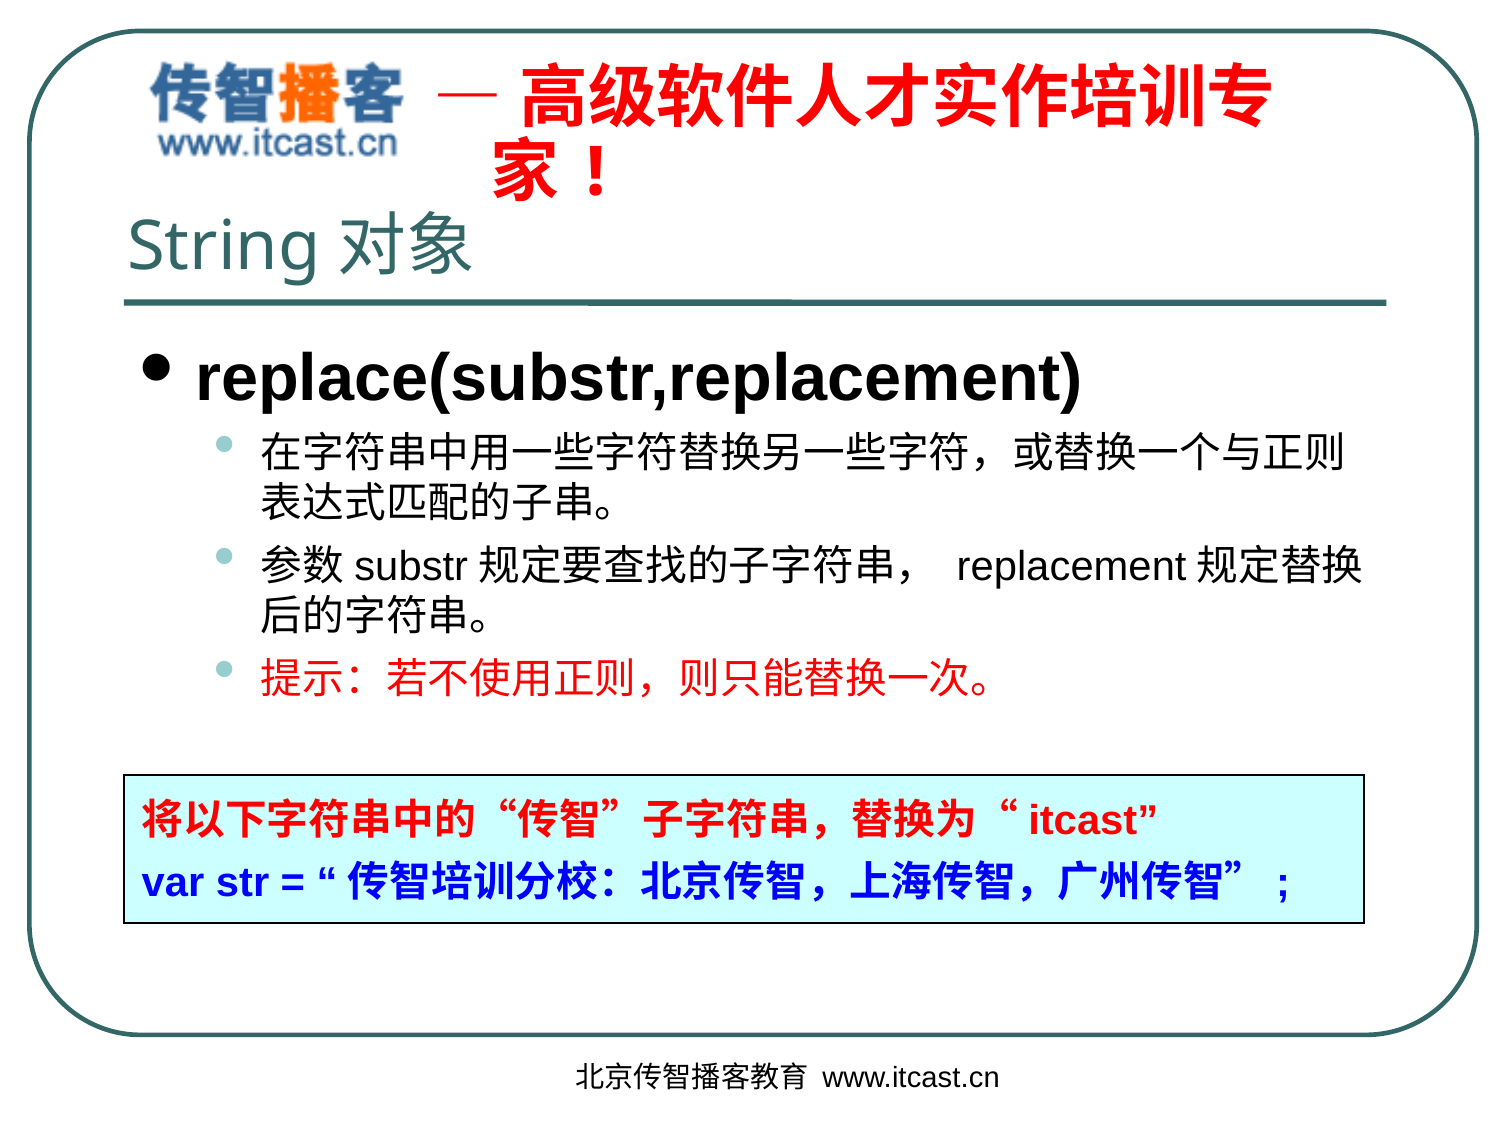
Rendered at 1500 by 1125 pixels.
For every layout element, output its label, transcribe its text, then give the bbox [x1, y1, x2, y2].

title String对象 [111, 54, 1375, 292]
list replace(substr,replacement) 在字符串中用一些字符替换另一些字符，或替换一个与正则表达式匹配的子串。 参数substr规定要查找的子字符串， replacement规定替换后的字符串。 提示：若不使用正则，则只能替换一次。 [123, 326, 1387, 999]
text_box 将以下字符串中的“传智”子字符串，替换为“itcast” var str = “传智培训分校：北京传智，上海传智，广州传智”; [123, 774, 1365, 923]
